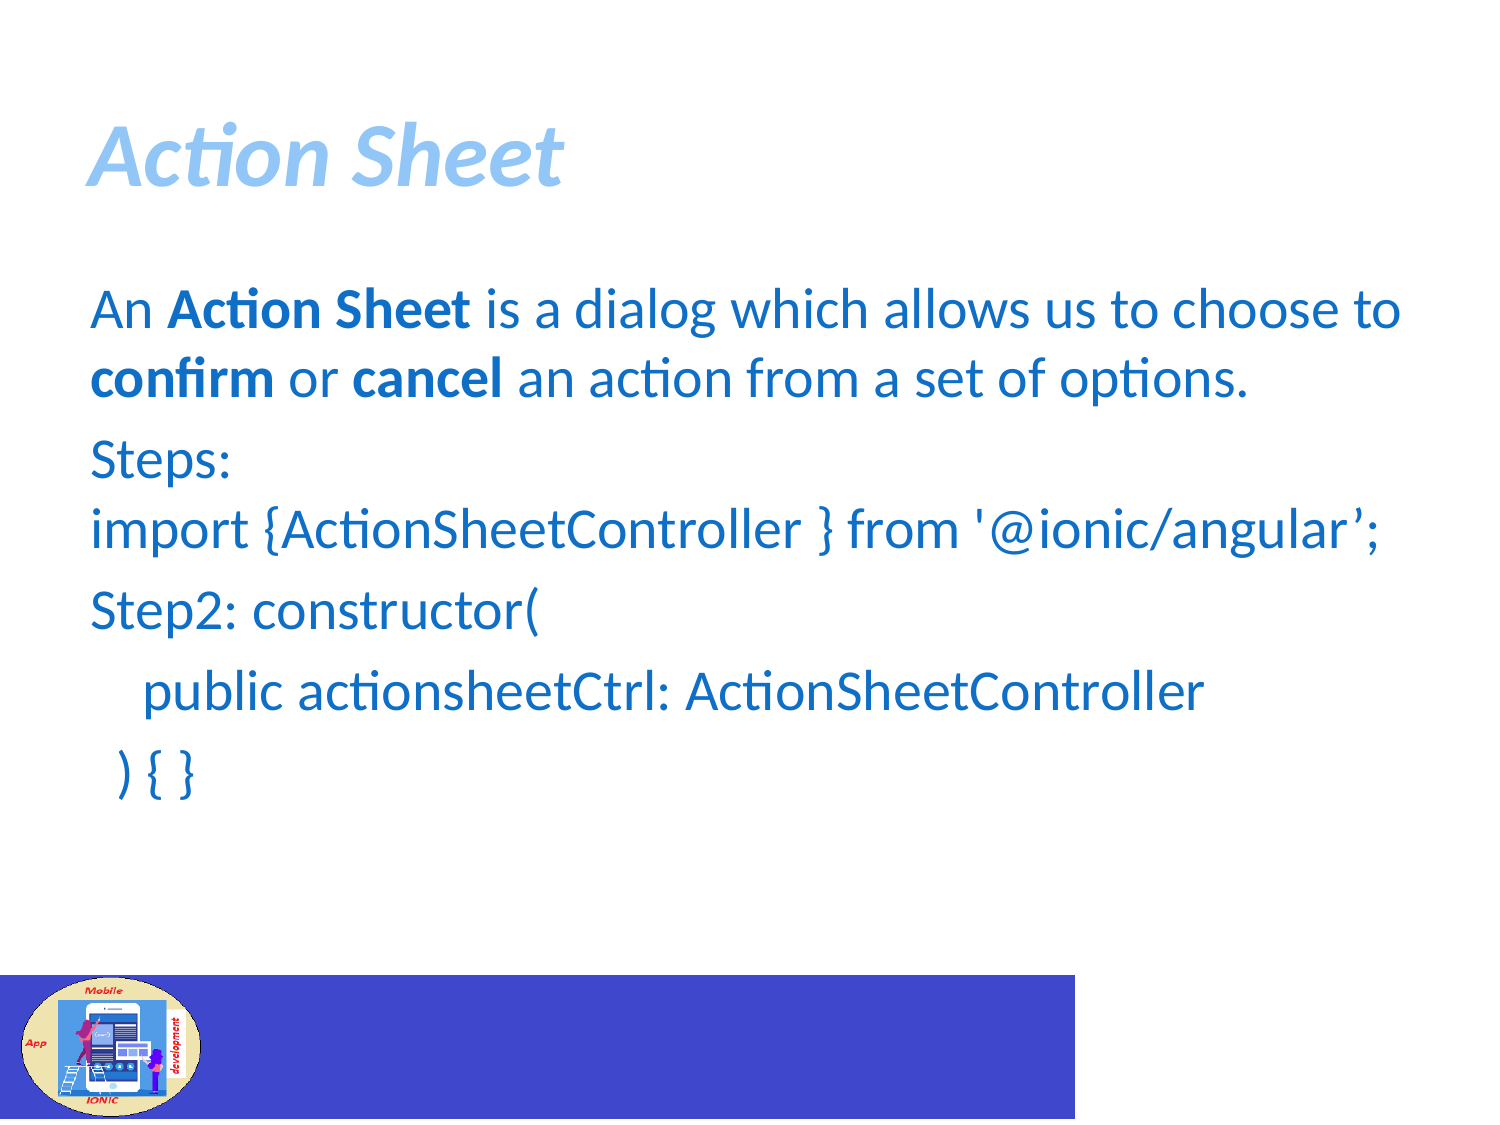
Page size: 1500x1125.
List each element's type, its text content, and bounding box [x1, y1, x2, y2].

title Action Sheet [73, 75, 1424, 225]
picture [0, 975, 1075, 1119]
list An Action Sheet is a dialog which allows us to choose to confirm or cancel an action from a set of options. Steps: import {ActionSheetController } from '@ionic/angular’; Step2: constructor( public actionsheetCtrl: ActionSheetController ) { } [75, 262, 1425, 838]
